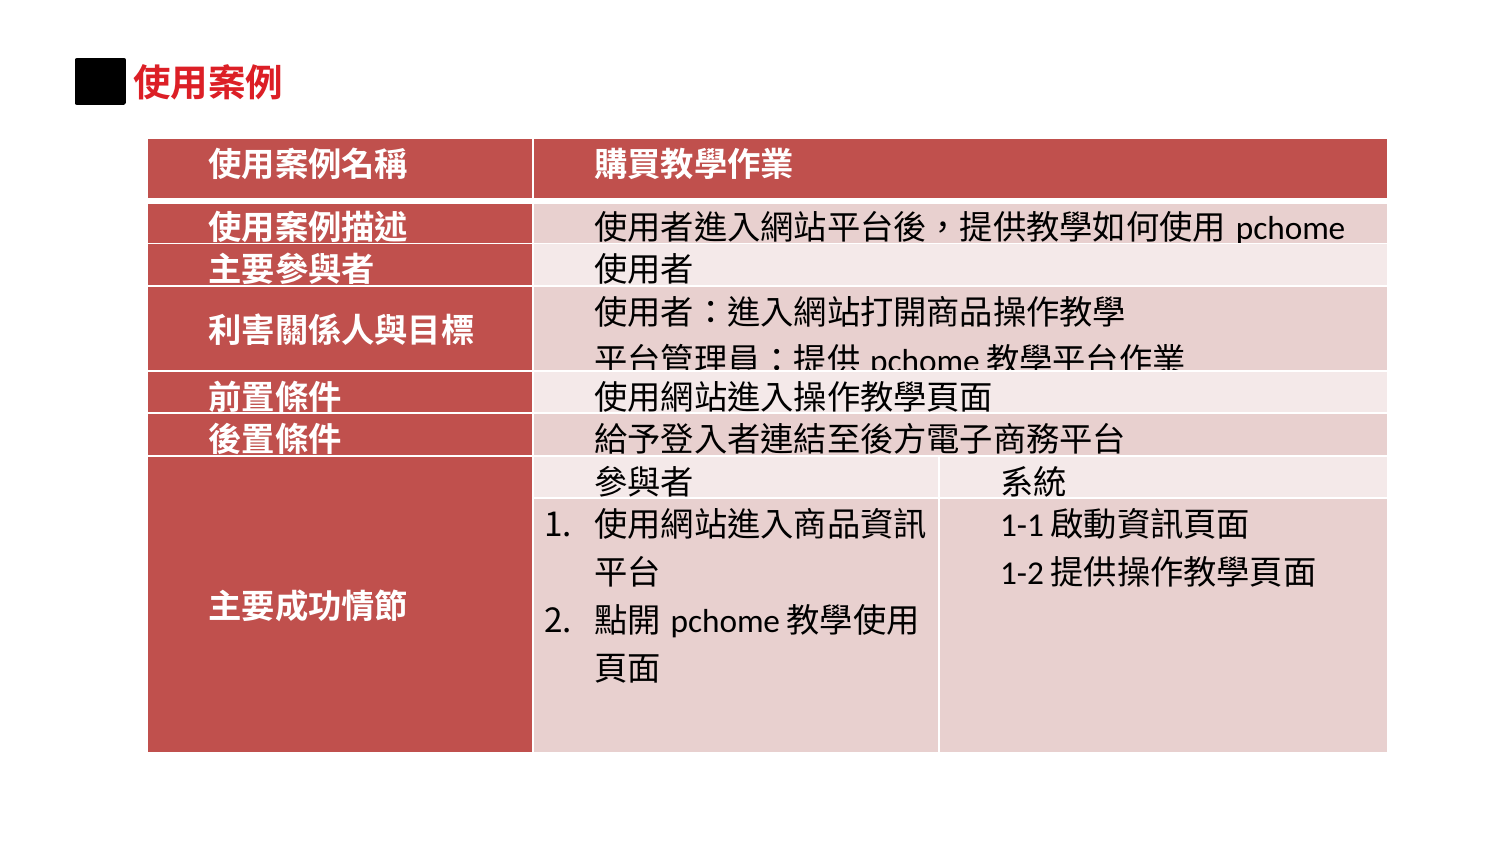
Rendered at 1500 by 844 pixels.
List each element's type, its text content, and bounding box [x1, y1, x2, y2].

table_cell 系統 [940, 457, 1387, 497]
table_cell 使用案例描述 [148, 204, 532, 243]
table_cell 使用者 [534, 244, 1387, 285]
table_header 購買教學作業 [534, 139, 1387, 198]
text_box 使用案例 [118, 51, 662, 111]
table_cell 使用者：進入網站打開商品操作教學 平台管理員：提供pchome教學平台作業 [534, 287, 1387, 370]
table_cell 使用者進入網站平台後，提供教學如何使用pchome [534, 204, 1387, 243]
table_cell 使用網站進入操作教學頁面 [534, 372, 1387, 412]
table_cell 後置條件 [148, 414, 532, 455]
table_cell 主要成功情節 [148, 457, 532, 752]
table_cell 前置條件 [148, 372, 532, 412]
table_cell 給予登入者連結至後方電子商務平台 [534, 414, 1387, 455]
table_header 使用案例名稱 [148, 139, 532, 198]
table_cell 使用網站進入商品資訊平台 點開pchome教學使用頁面 [534, 499, 938, 752]
table_cell 主要參與者 [148, 244, 532, 285]
table_cell 參與者 [534, 457, 938, 497]
table_cell 利害關係人與目標 [148, 287, 532, 370]
table_cell 1-1啟動資訊頁面 1-2提供操作教學頁面 [940, 499, 1387, 752]
text_box [75, 58, 126, 105]
